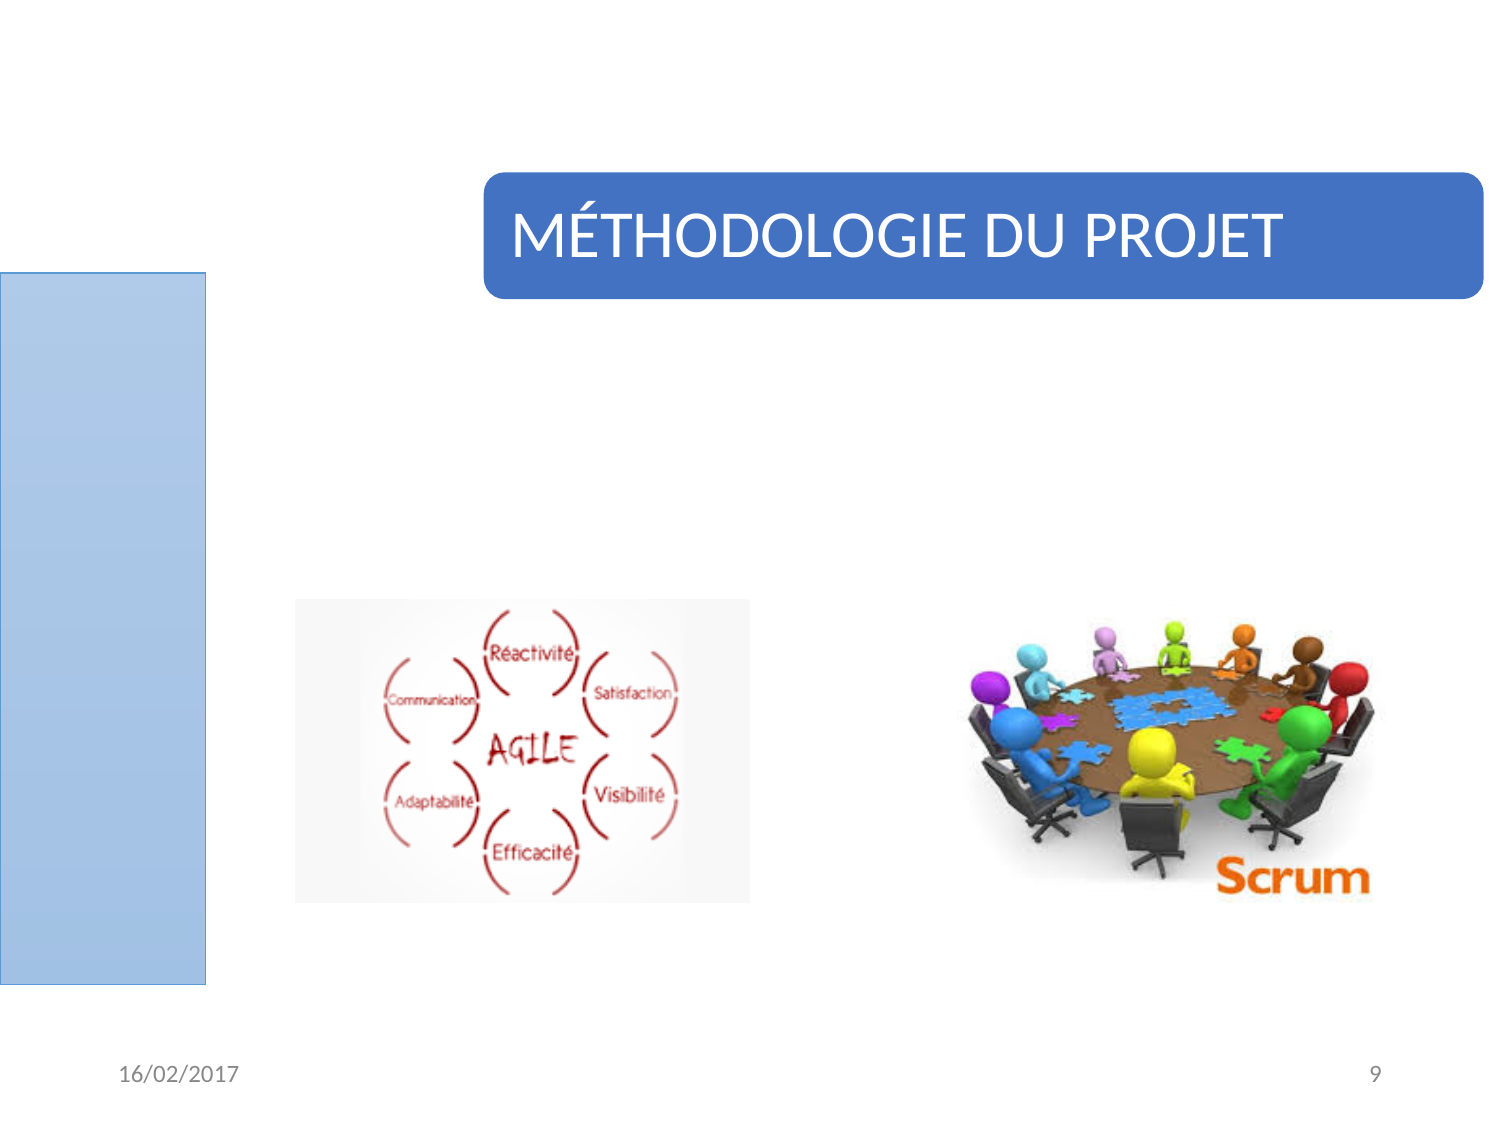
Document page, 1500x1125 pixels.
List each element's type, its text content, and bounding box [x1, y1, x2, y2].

picture [957, 591, 1386, 903]
text_box [0, 273, 206, 985]
picture [295, 598, 751, 903]
slide_number 9 [1059, 1042, 1397, 1103]
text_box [483, 171, 1484, 300]
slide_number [103, 1042, 441, 1103]
